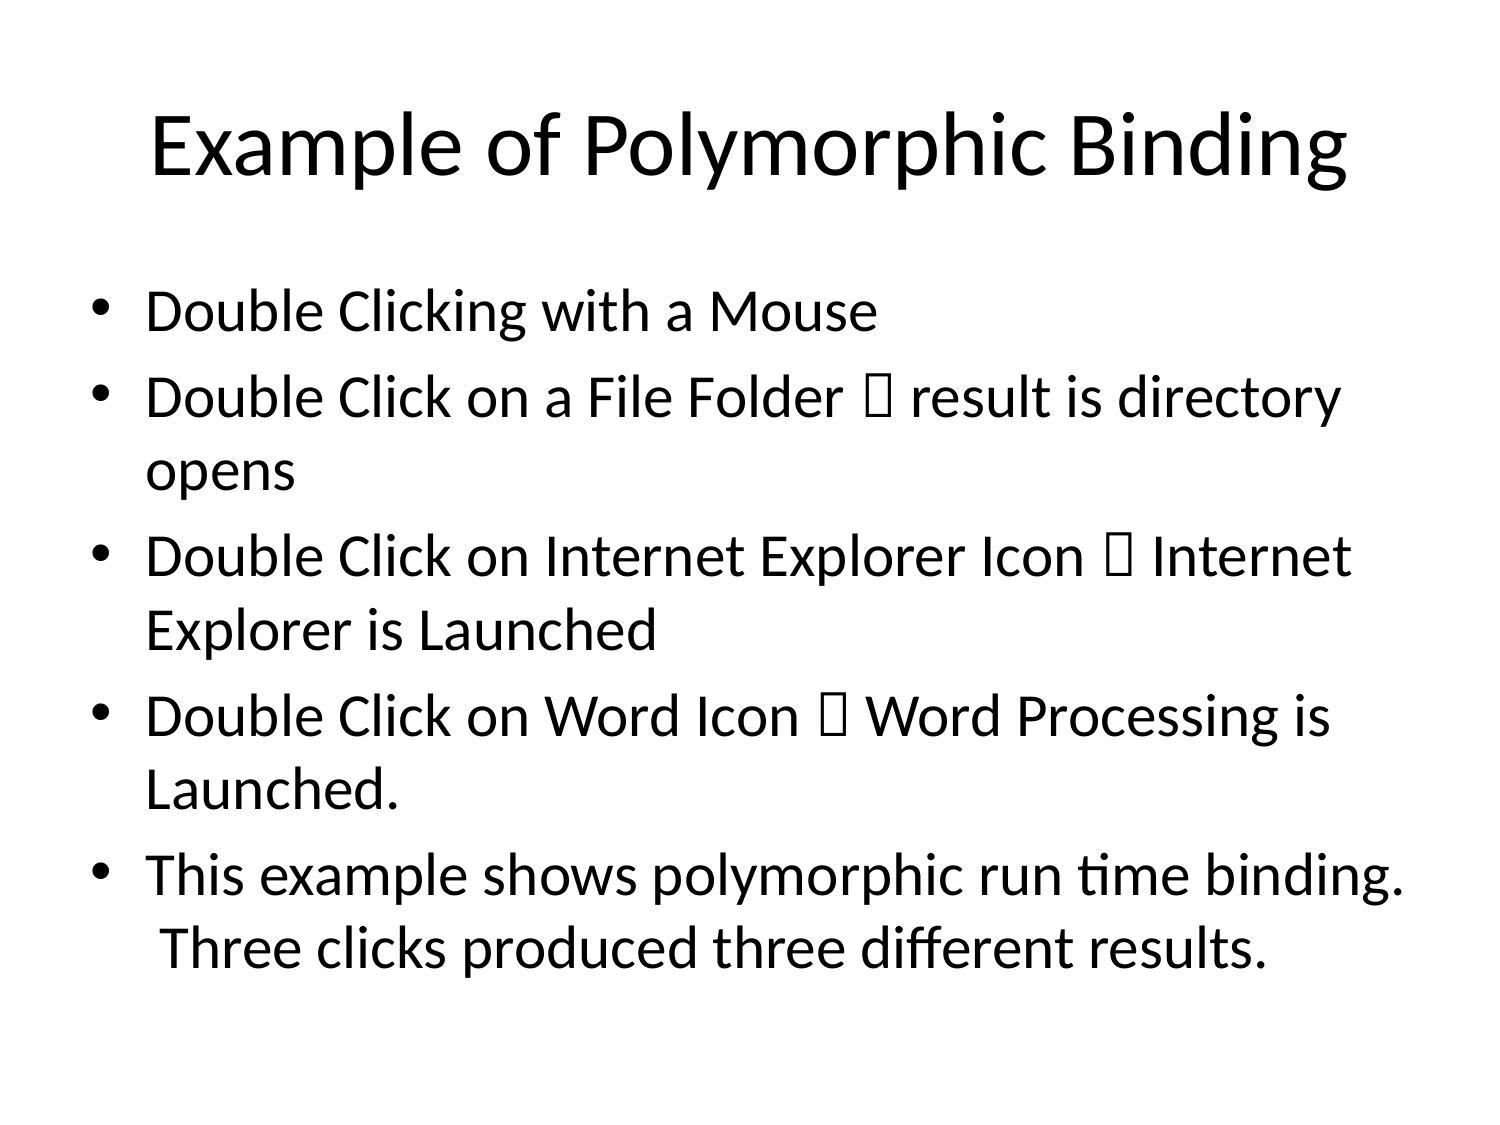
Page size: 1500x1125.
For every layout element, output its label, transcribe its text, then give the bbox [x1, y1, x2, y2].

title Example of Polymorphic Binding [75, 45, 1425, 233]
list Double Clicking with a Mouse Double Click on a File Folder  result is directory opens Double Click on Internet Explorer Icon  Internet Explorer is Launched Double Click on Word Icon  Word Processing is Launched. This example shows polymorphic run time binding. Three clicks produced three different results. [75, 262, 1425, 1005]
